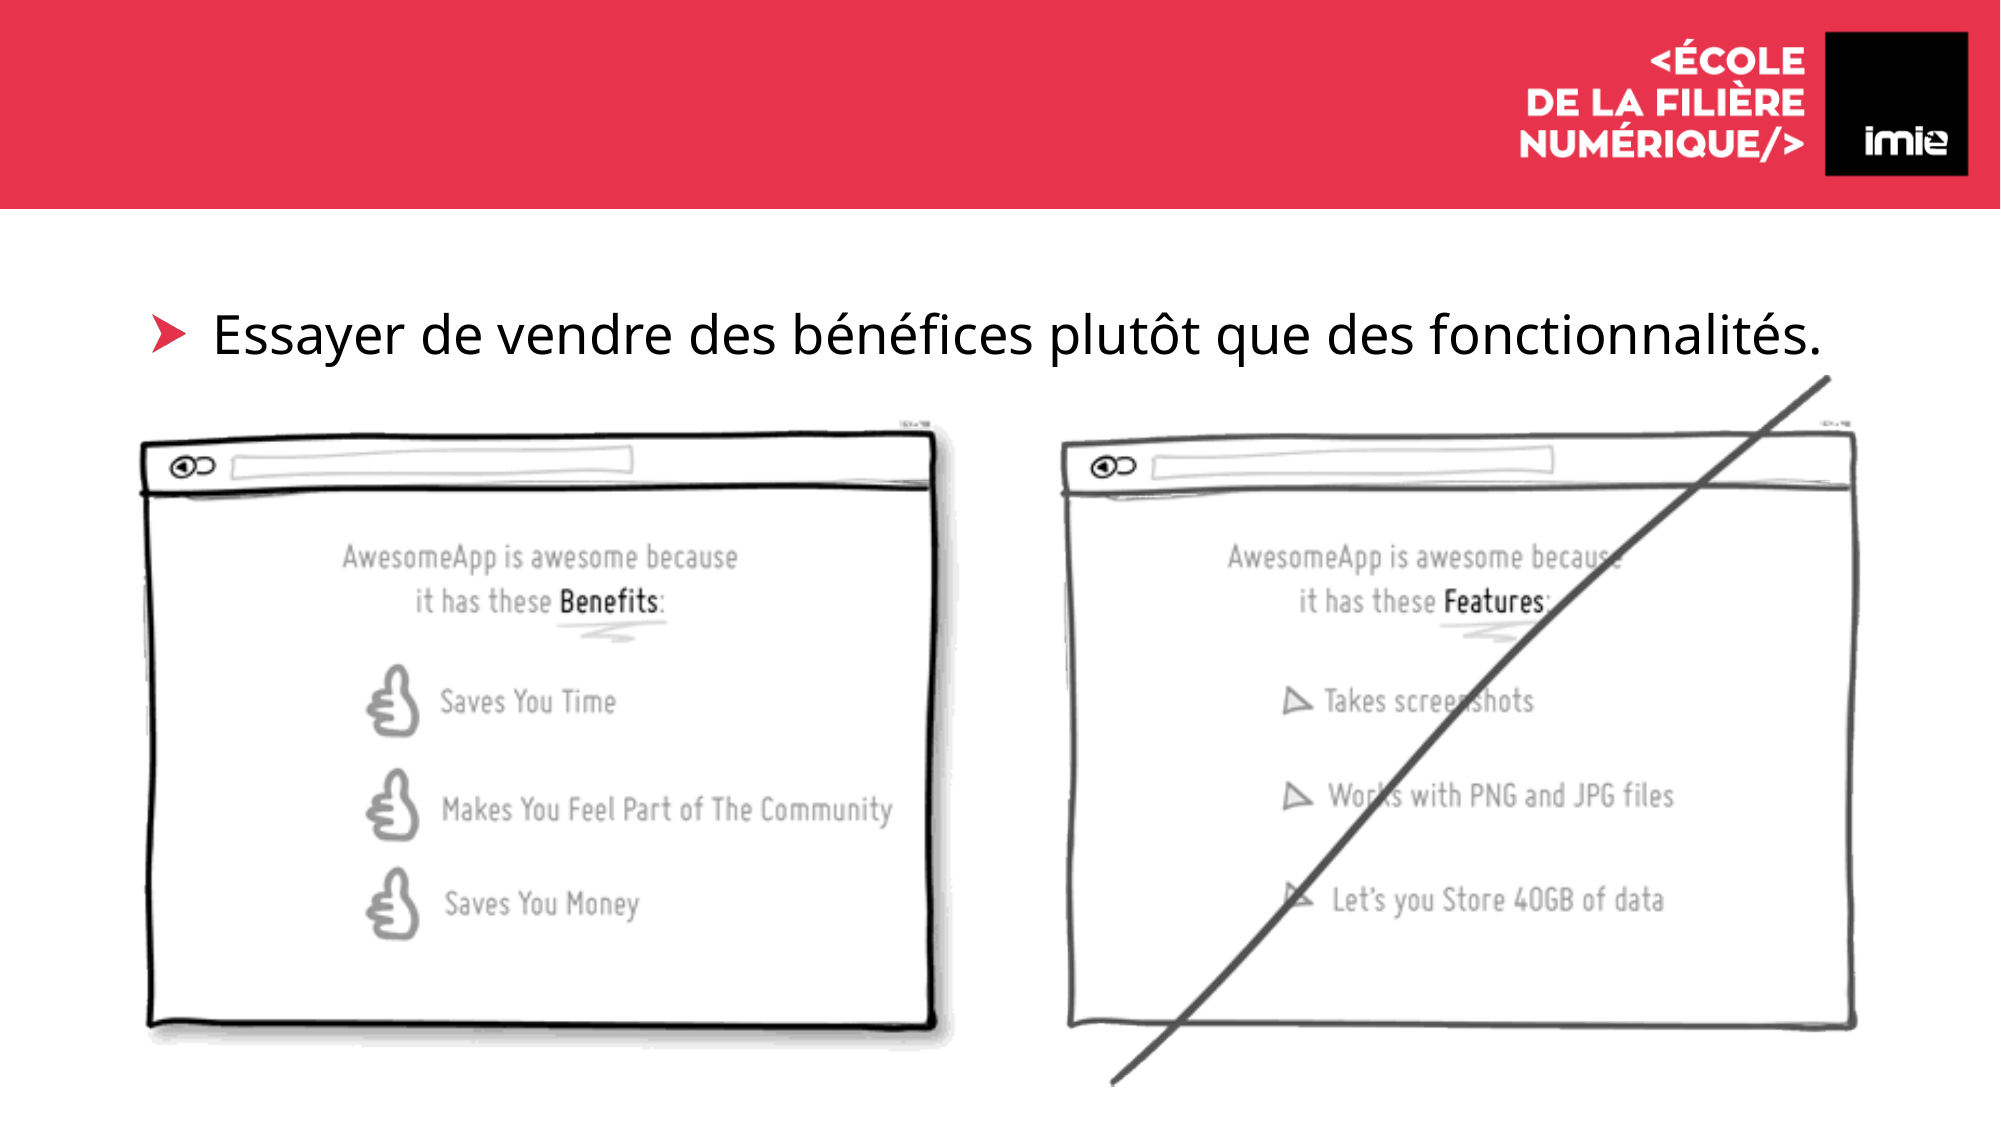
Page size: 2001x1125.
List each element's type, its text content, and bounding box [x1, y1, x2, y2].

picture [152, 314, 186, 353]
picture [137, 375, 1863, 1087]
picture [0, 0, 2001, 209]
list Essayer de vendre des bénéfices plutôt que des fonctionnalités. [137, 300, 1863, 375]
